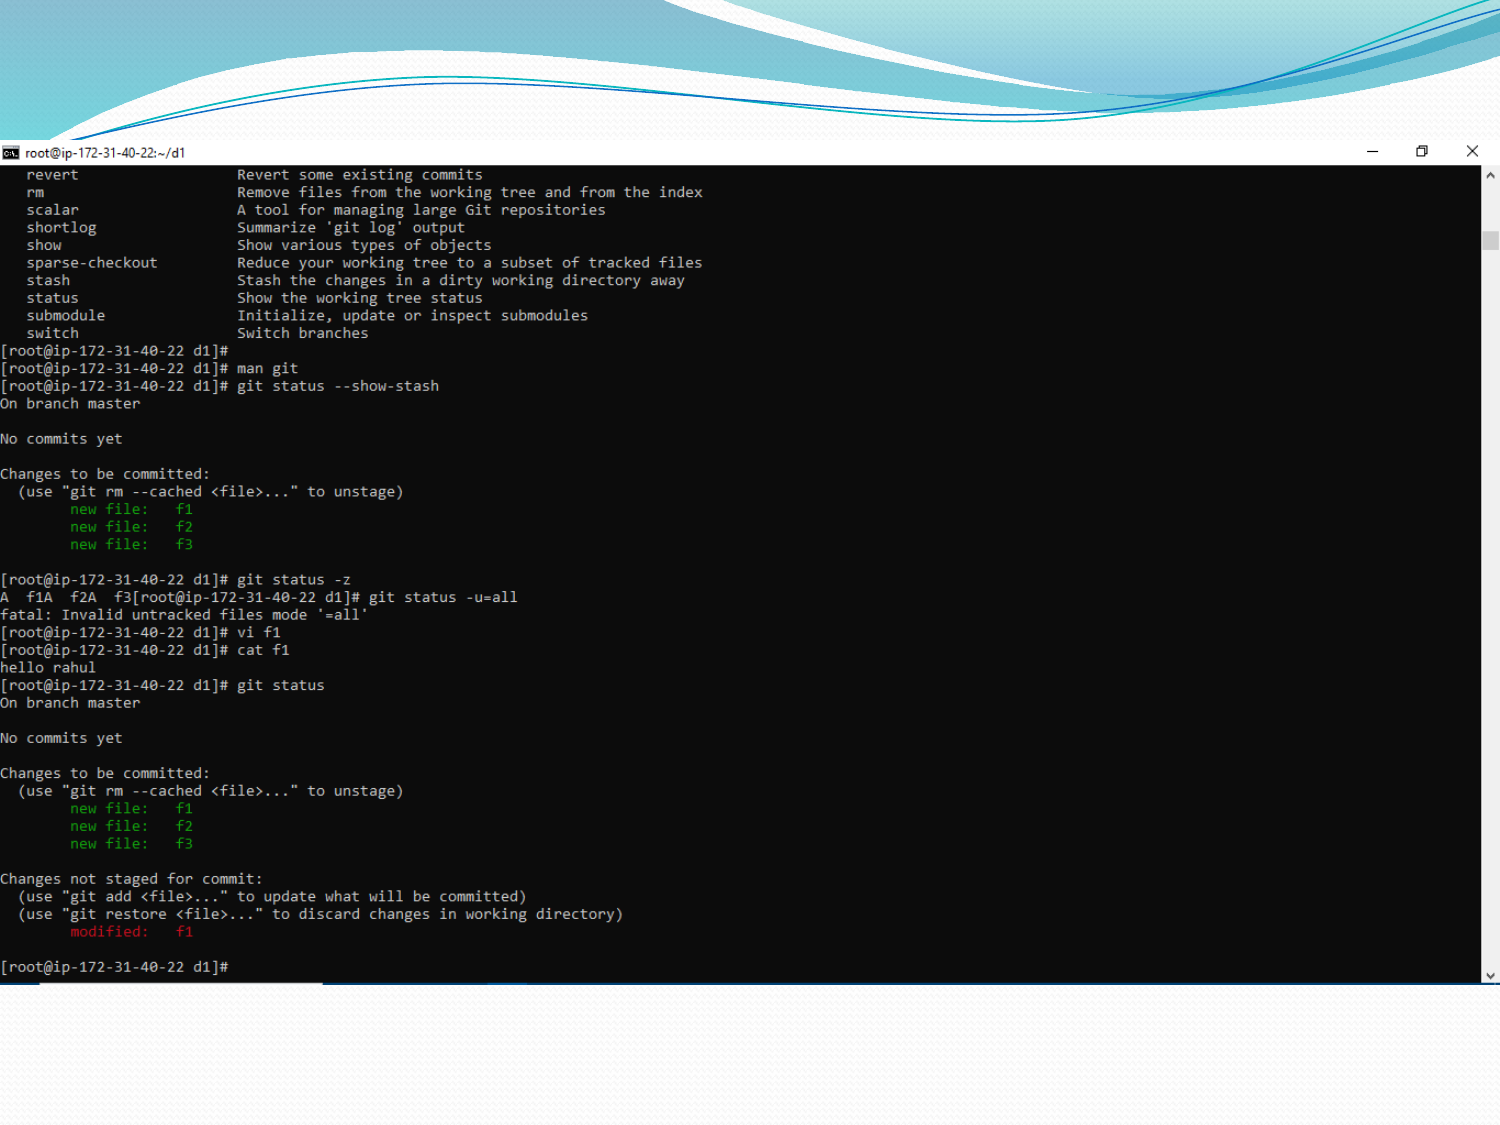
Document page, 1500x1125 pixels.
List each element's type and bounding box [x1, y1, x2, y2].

picture [0, 140, 1500, 985]
